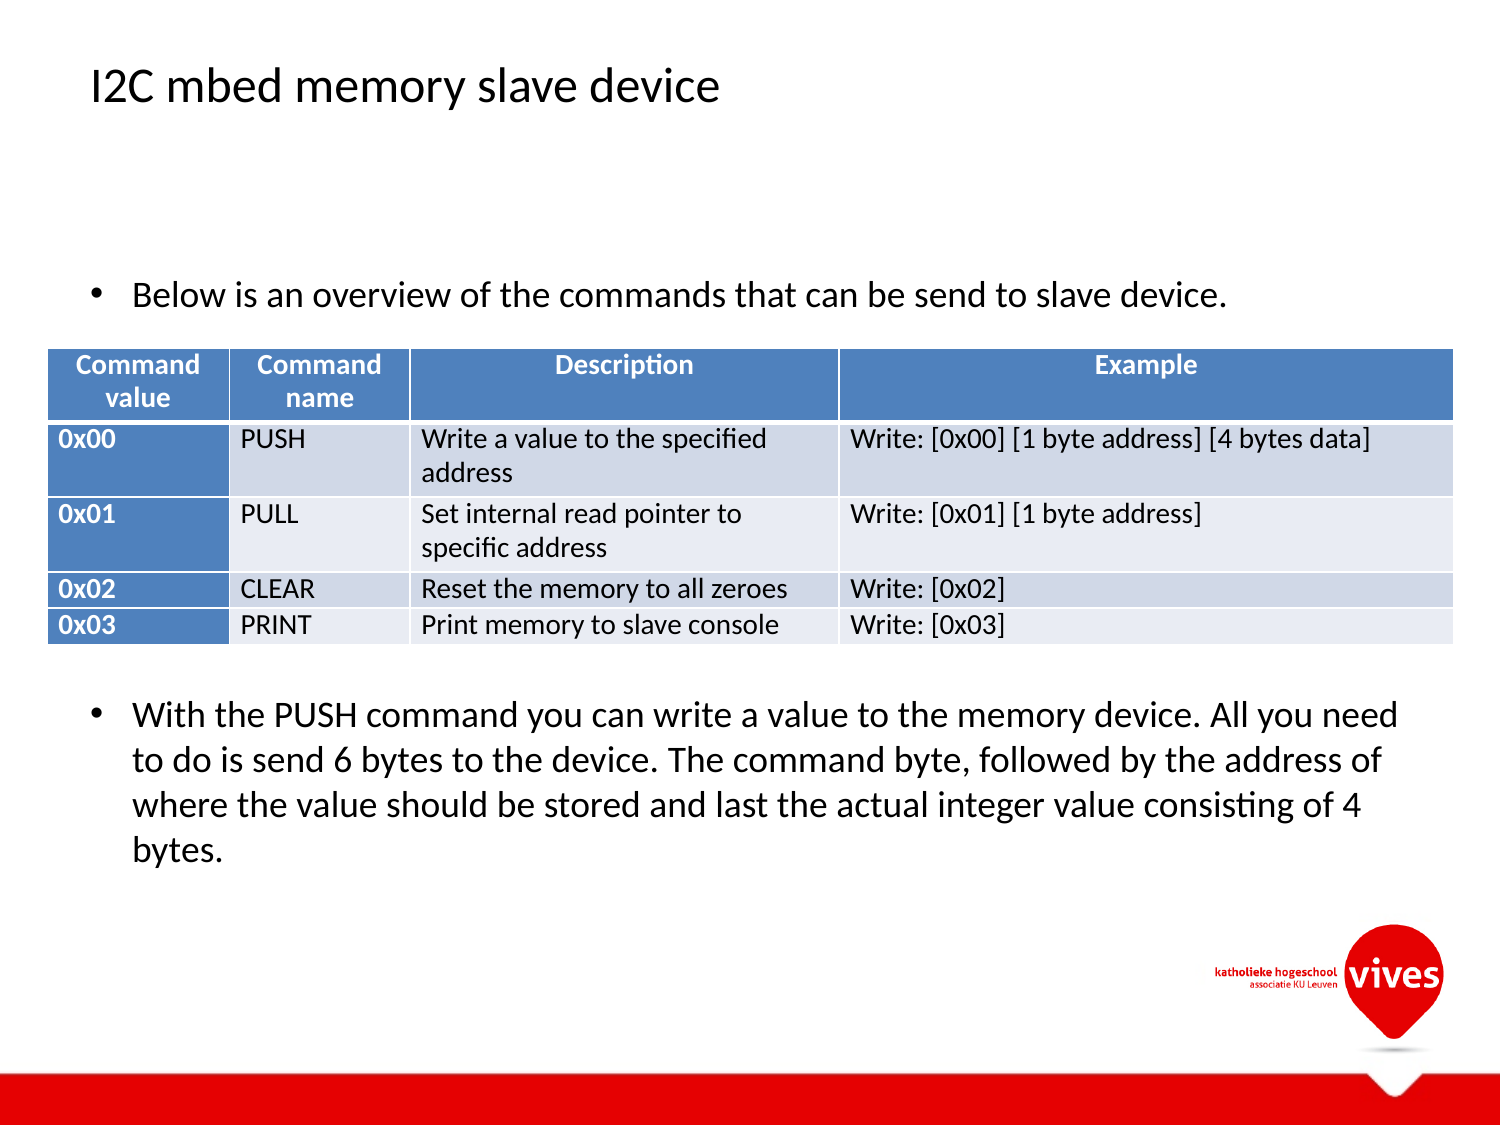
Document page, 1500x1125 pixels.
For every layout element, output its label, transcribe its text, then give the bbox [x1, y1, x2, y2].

title I2C mbed memory slave device [75, 45, 1425, 233]
picture [0, 0, 1500, 1125]
table_cell Reset the memory to all zeroes [411, 573, 838, 607]
table_cell 0x03 [48, 609, 229, 644]
table_cell Write: [0x01] [1 byte address] [840, 498, 1453, 571]
table_cell Set internal read pointer to specific address [411, 498, 838, 571]
table_cell Print memory to slave console [411, 609, 838, 644]
table_cell CLEAR [230, 573, 409, 607]
table_cell Write: [0x02] [840, 573, 1453, 607]
table_cell 0x01 [48, 498, 229, 571]
table_cell PRINT [230, 609, 409, 644]
table_header Example [840, 349, 1453, 420]
table_header Description [411, 349, 838, 420]
list Below is an overview of the commands that can be send to slave device. With the PUSH command you can write a value to the memory device. All you need to do is send 6 bytes to the device. The command byte, followed by the address of where the value should be stored and last the actual integer value consisting of 4 bytes. [75, 645, 1425, 1005]
table_cell PUSH [230, 425, 409, 496]
table_header Command name [230, 349, 409, 420]
table_cell PULL [230, 498, 409, 571]
table_cell Write: [0x03] [840, 609, 1453, 644]
table_cell 0x02 [48, 573, 229, 607]
table_cell Write a value to the specified address [411, 425, 838, 496]
table_header Command value [48, 349, 229, 420]
table_cell Write: [0x00] [1 byte address] [4 bytes data] [840, 425, 1453, 496]
list Below is an overview of the commands that can be send to slave device. With the PUSH command you can write a value to the memory device. All you need to do is send 6 bytes to the device. The command byte, followed by the address of where the value should be stored and last the actual integer value consisting of 4 bytes. [75, 262, 1425, 347]
table_cell 0x00 [48, 425, 229, 496]
